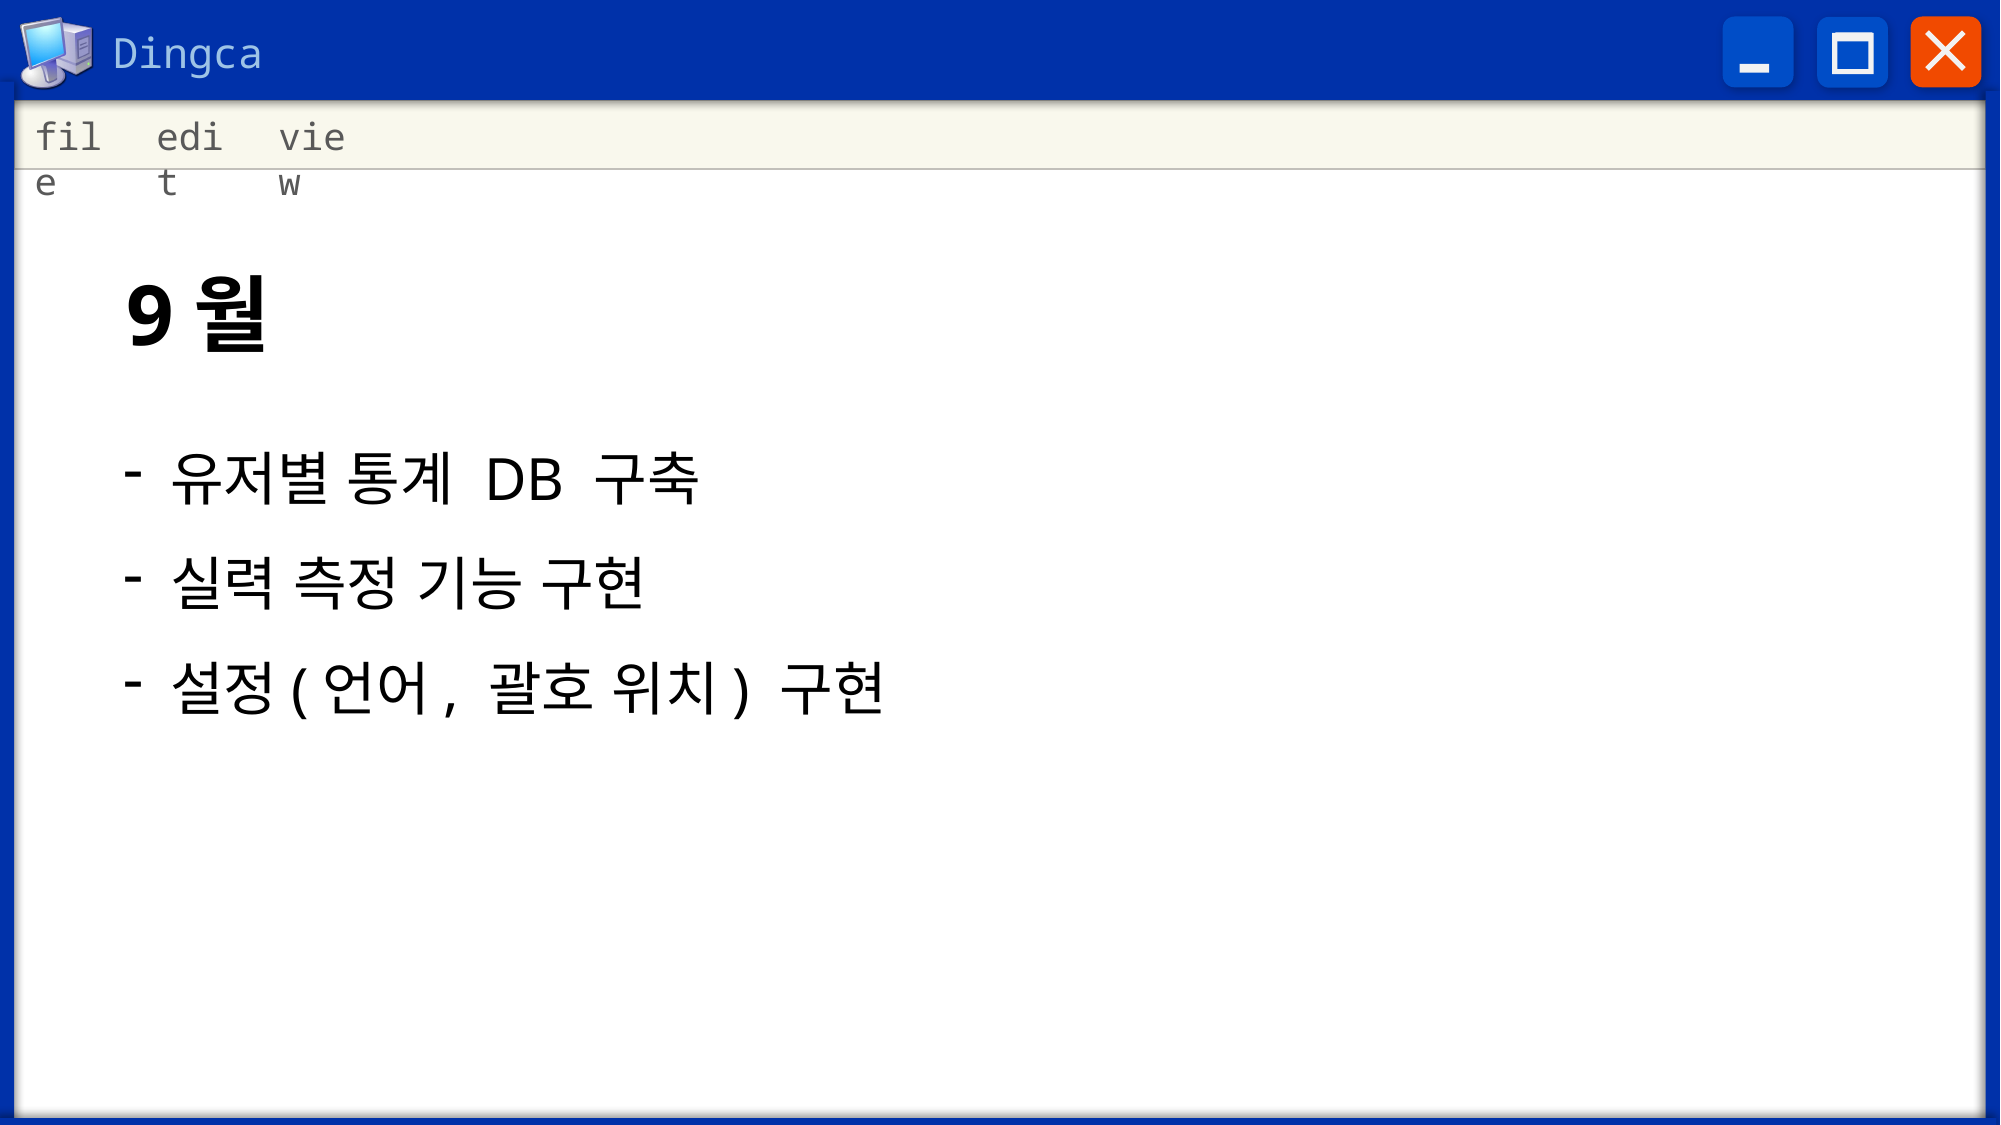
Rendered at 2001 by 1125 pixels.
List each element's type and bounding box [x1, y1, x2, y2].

text_box [0, 0, 2000, 1125]
